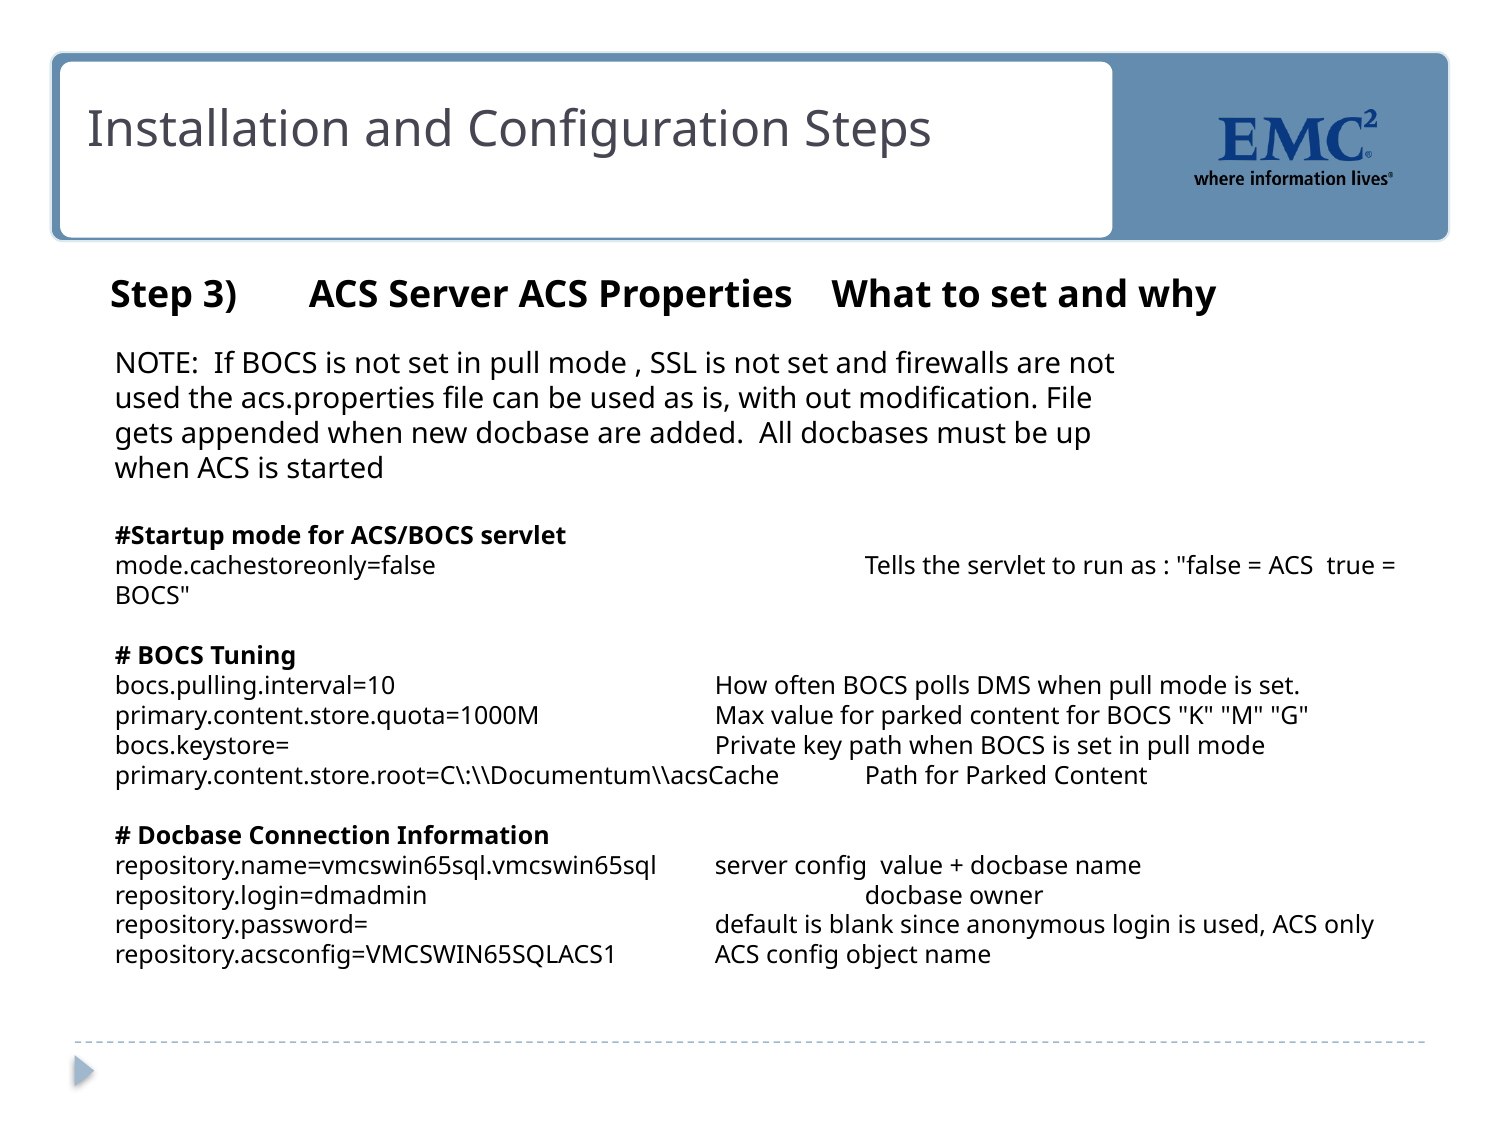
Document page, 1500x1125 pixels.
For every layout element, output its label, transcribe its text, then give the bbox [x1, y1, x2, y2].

text_box Installation and Configuration Steps [87, 99, 1118, 213]
text_box #Startup mode for ACS/BOCS servlet mode.cachestoreonly=false Tells the servlet to run as : "false = ACS true = BOCS" # BOCS Tuning bocs.pulling.interval=10 How often BOCS polls DMS when pull mode is set. primary.content.store.quota=1000M Max value for parked content for BOCS "K" "M" "G" bocs.keystore= Private key path when BOCS is set in pull mode primary.content.store.root=C\:\\Documentum\\acsCache Path for Parked Content # Docbase Connection Information repository.name=vmcswin65sql.vmcswin65sql server config value + docbase name repository.login=dmadmin docbase owner repository.password= default is blank since anonymous login is used, ACS only repository.acsconfig=VMCSWIN65SQLACS1 ACS config object name [99, 512, 1425, 1007]
text_box NOTE: If BOCS is not set in pull mode , SSL is not set and firewalls are not used the acs.properties file can be used as is, with out modification. File gets appended when new docbase are added. All docbases must be up when ACS is started [99, 337, 1163, 492]
picture [1193, 109, 1393, 185]
text_box Step 3) ACS Server ACS Properties What to set and why [95, 262, 1243, 323]
text_box [50, 52, 1450, 242]
text_box [60, 61, 1113, 238]
